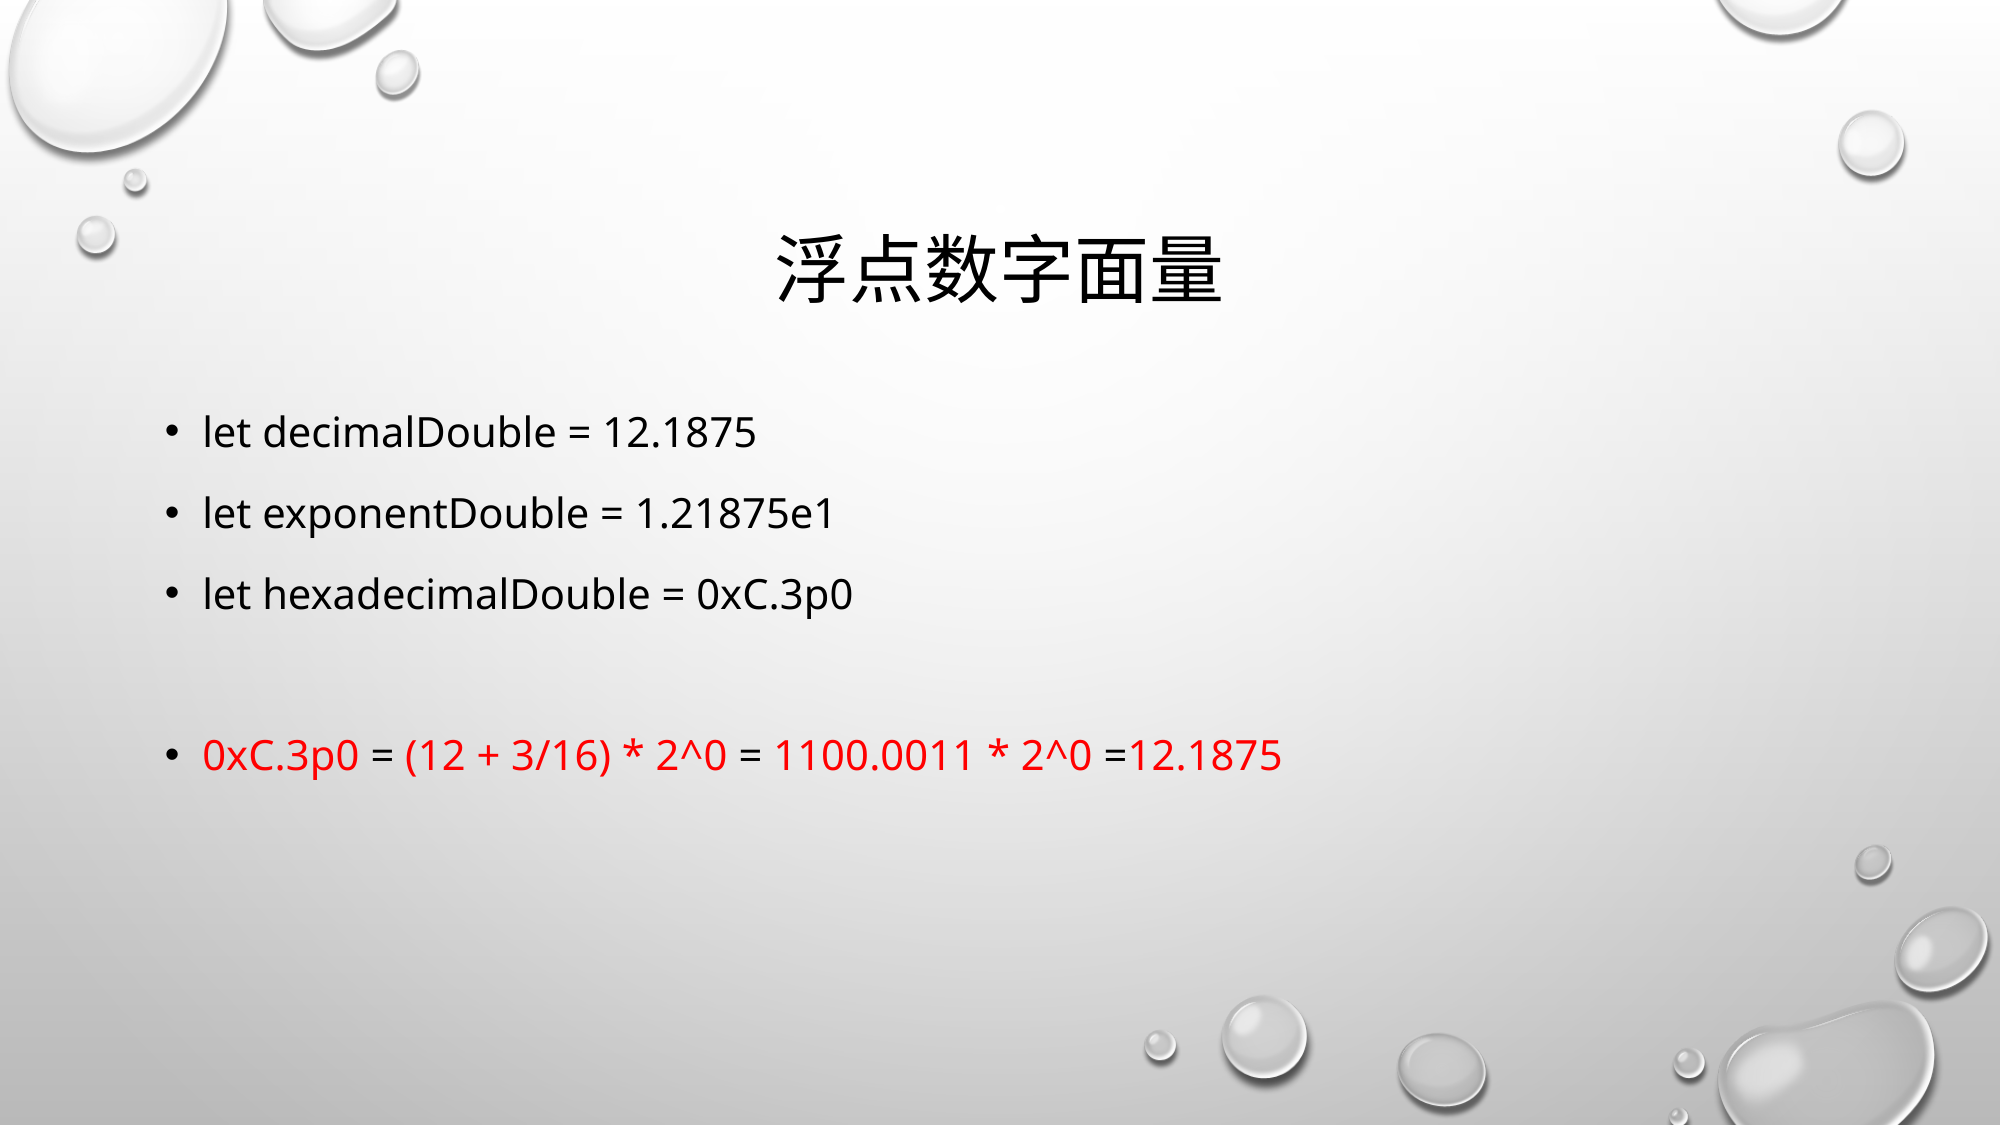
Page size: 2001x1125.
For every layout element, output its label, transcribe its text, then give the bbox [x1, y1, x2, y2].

list let decimalDouble = 12.1875 let exponentDouble = 1.21875e1 let hexadecimalDouble = 0xC.3p0 0xC.3p0 = (12 + 3/16) * 2^0 = 1100.0011 * 2^0 =12.1875 [149, 388, 1850, 950]
picture [0, 0, 2000, 1125]
title 浮点数字面量 [149, 101, 1851, 364]
